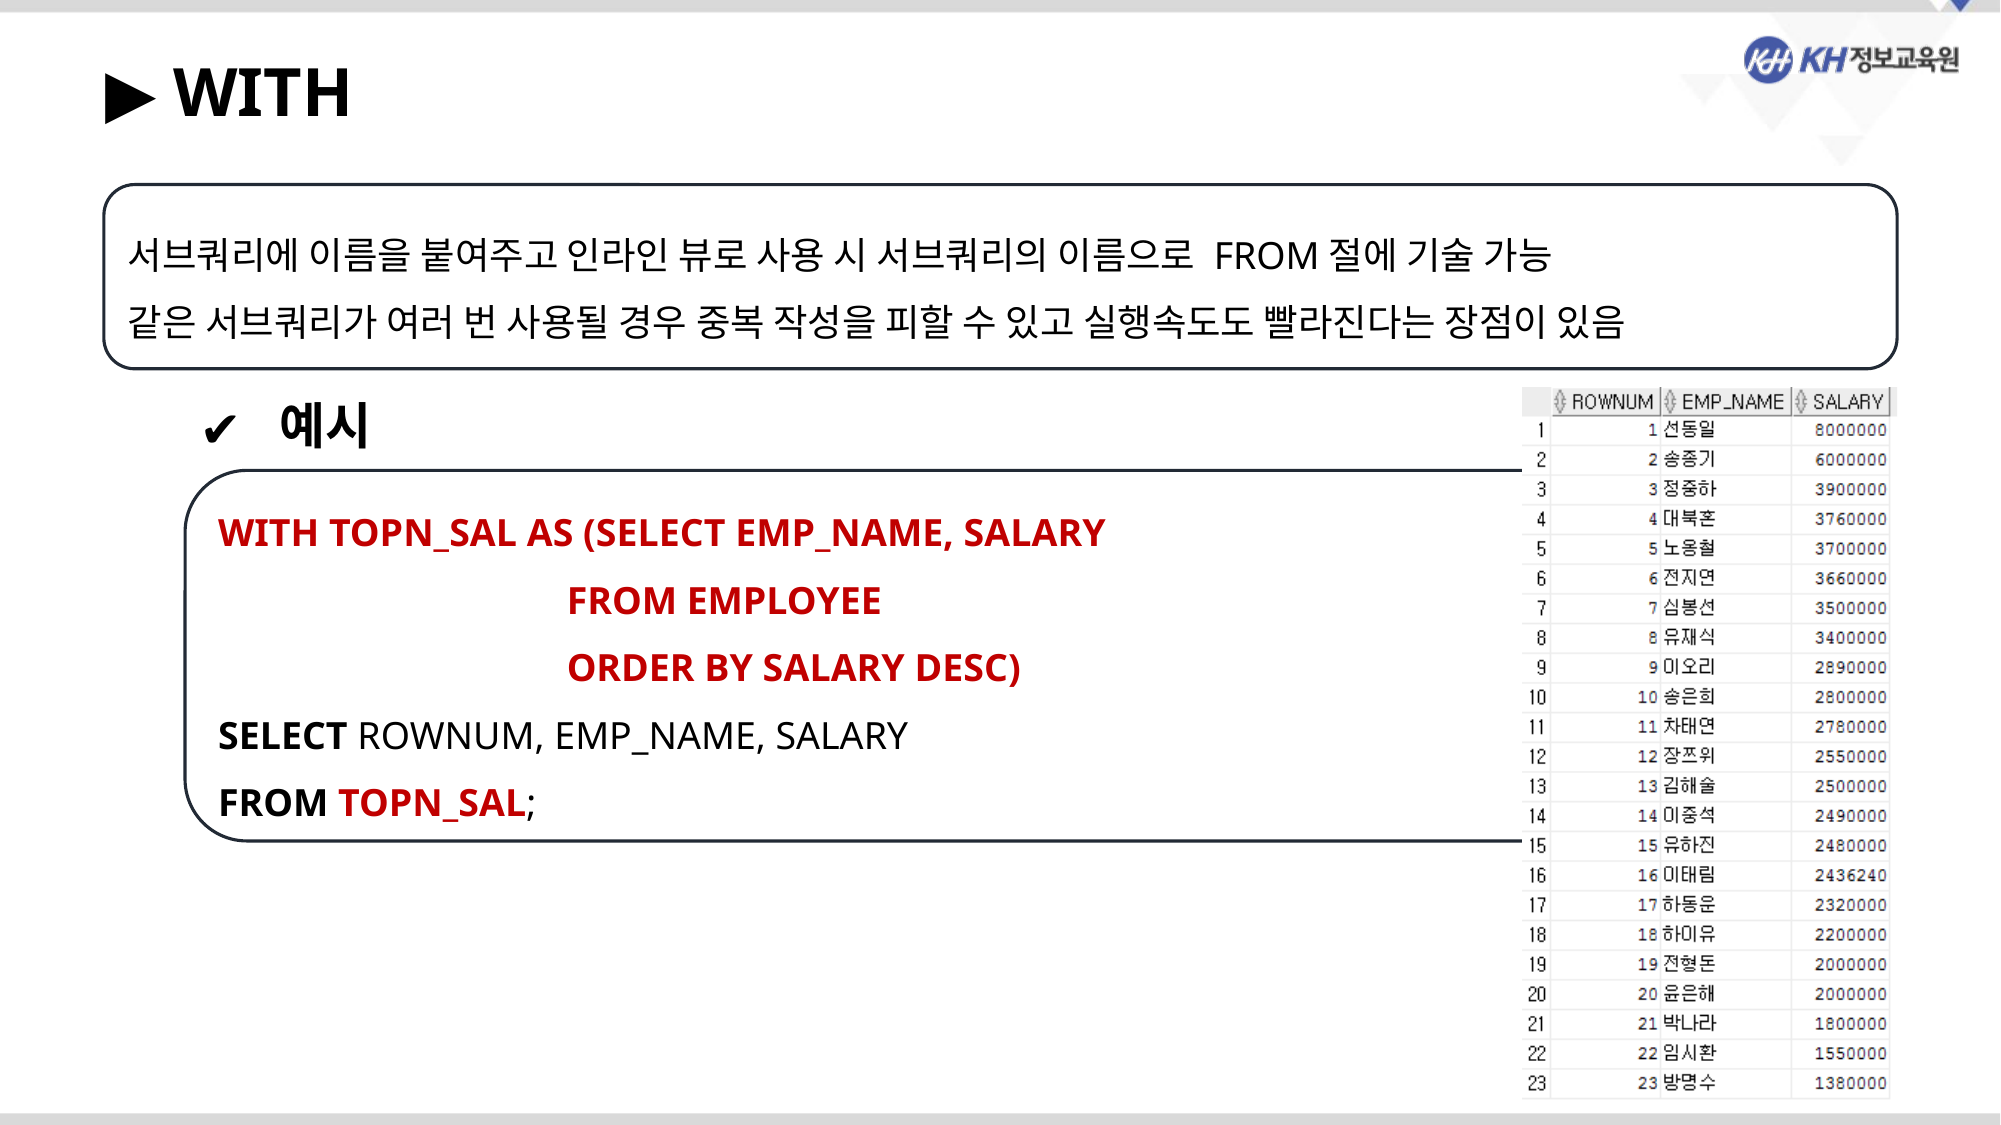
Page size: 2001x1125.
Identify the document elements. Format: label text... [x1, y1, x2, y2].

text_box 서브쿼리에 이름을 붙여주고 인라인 뷰로 사용 시 서브쿼리의 이름으로 FROM절에 기술 가능 같은 서브쿼리가 여러 번 사용될 경우 중복 작성을 피할 수 있고 실행속도도 빨라진다는 장점이 있음 [103, 184, 1898, 369]
text_box 예시 [184, 387, 391, 463]
picture [0, 0, 2001, 1113]
text_box ▶ WITH [90, 42, 1980, 138]
text_box WITH TOPN_SAL AS (SELECT EMP_NAME, SALARY FROM EMPLOYEE ORDER BY SALARY DESC) SELECT ROWNUM, EMP_NAME, SALARY FROM TOPN_SAL; [185, 470, 1516, 841]
